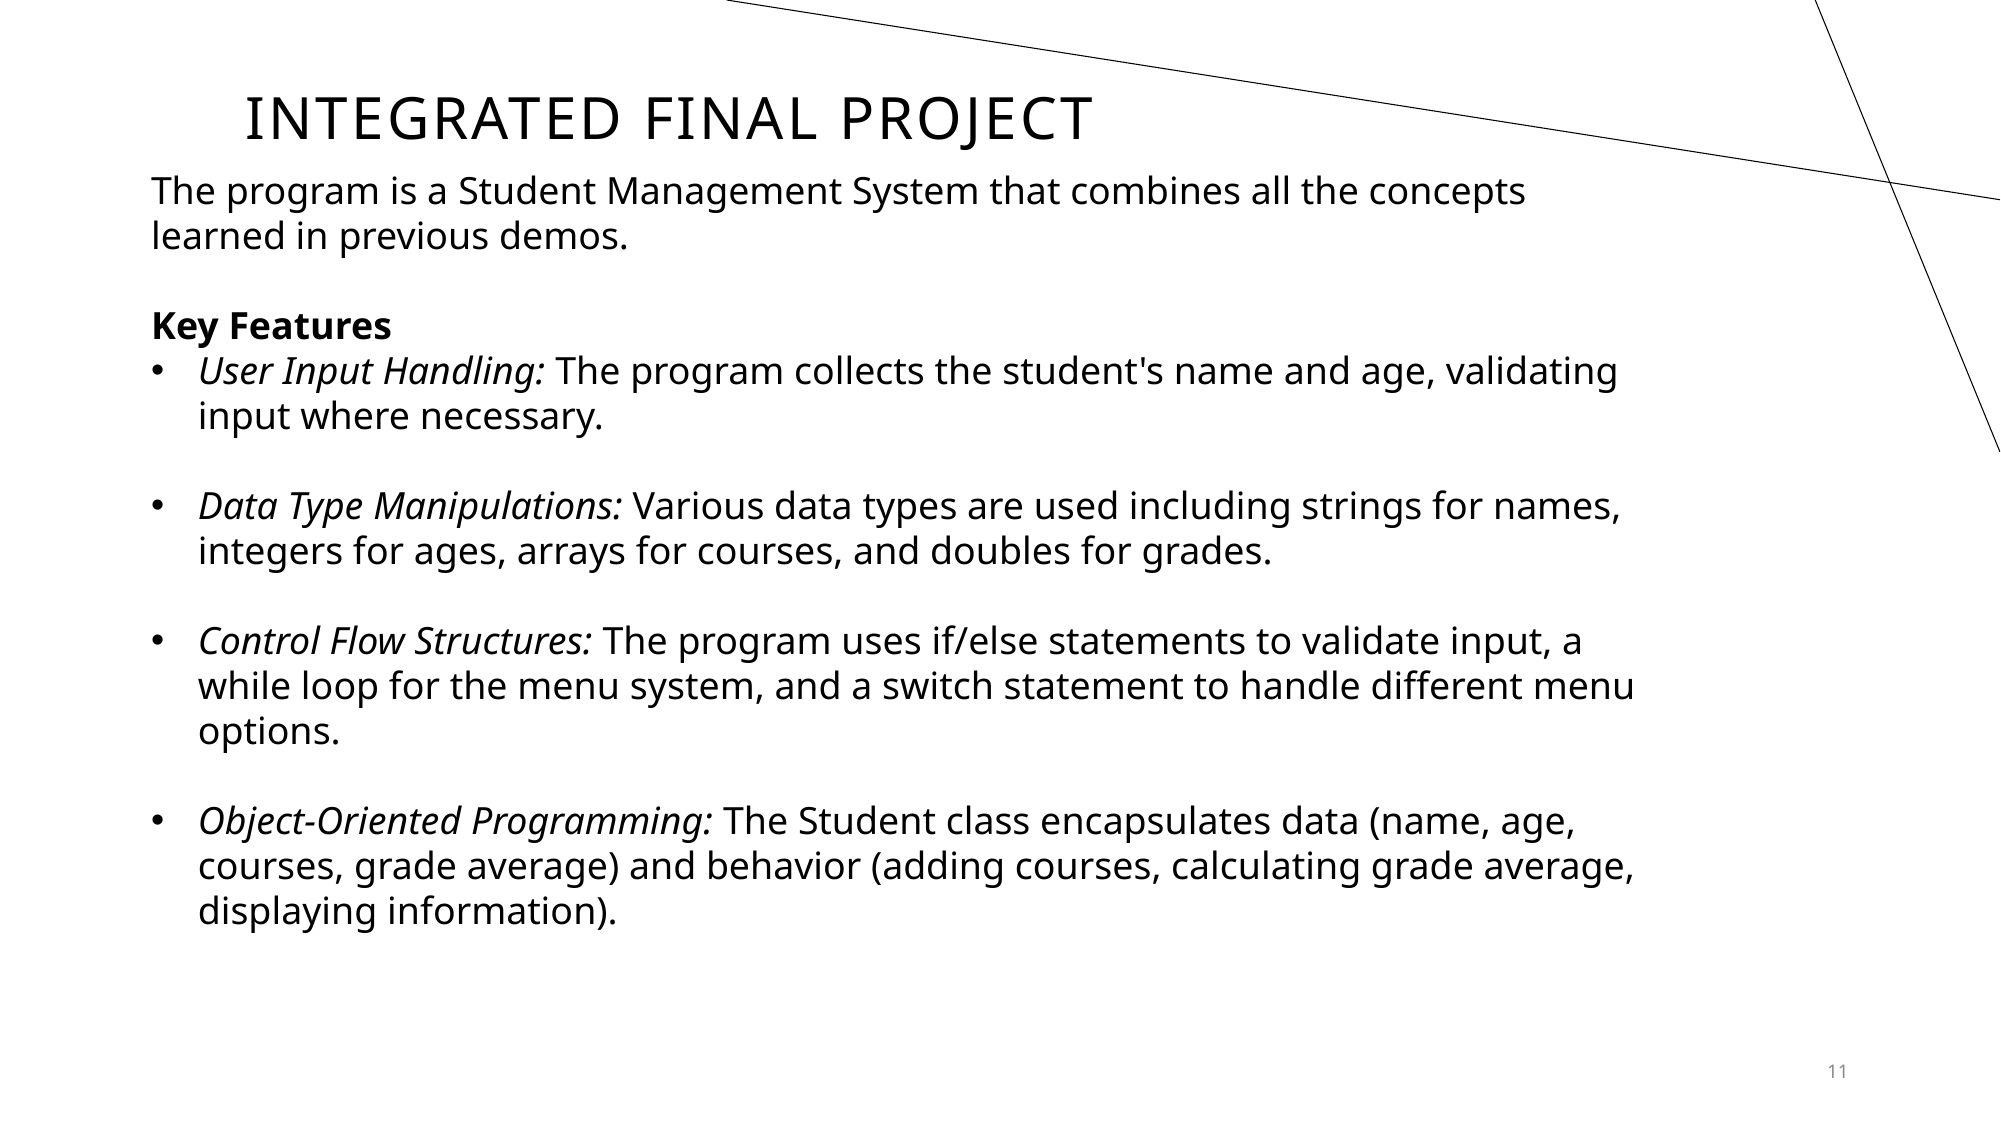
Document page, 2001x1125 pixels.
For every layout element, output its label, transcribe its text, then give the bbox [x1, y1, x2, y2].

slide_number 11 [1701, 1042, 1864, 1103]
title Integrated fınal project [230, 63, 1864, 160]
text_box The program is a Student Management System that combines all the concepts learned in previous demos. Key Features User Input Handling: The program collects the student's name and age, validating input where necessary. Data Type Manipulations: Various data types are used including strings for names, integers for ages, arrays for courses, and doubles for grades. Control Flow Structures: The program uses if/else statements to validate input, a while loop for the menu system, and a switch statement to handle different menu options. Object-Oriented Programming: The Student class encapsulates data (name, age, courses, grade average) and behavior (adding courses, calculating grade average, displaying information). [136, 159, 1655, 940]
